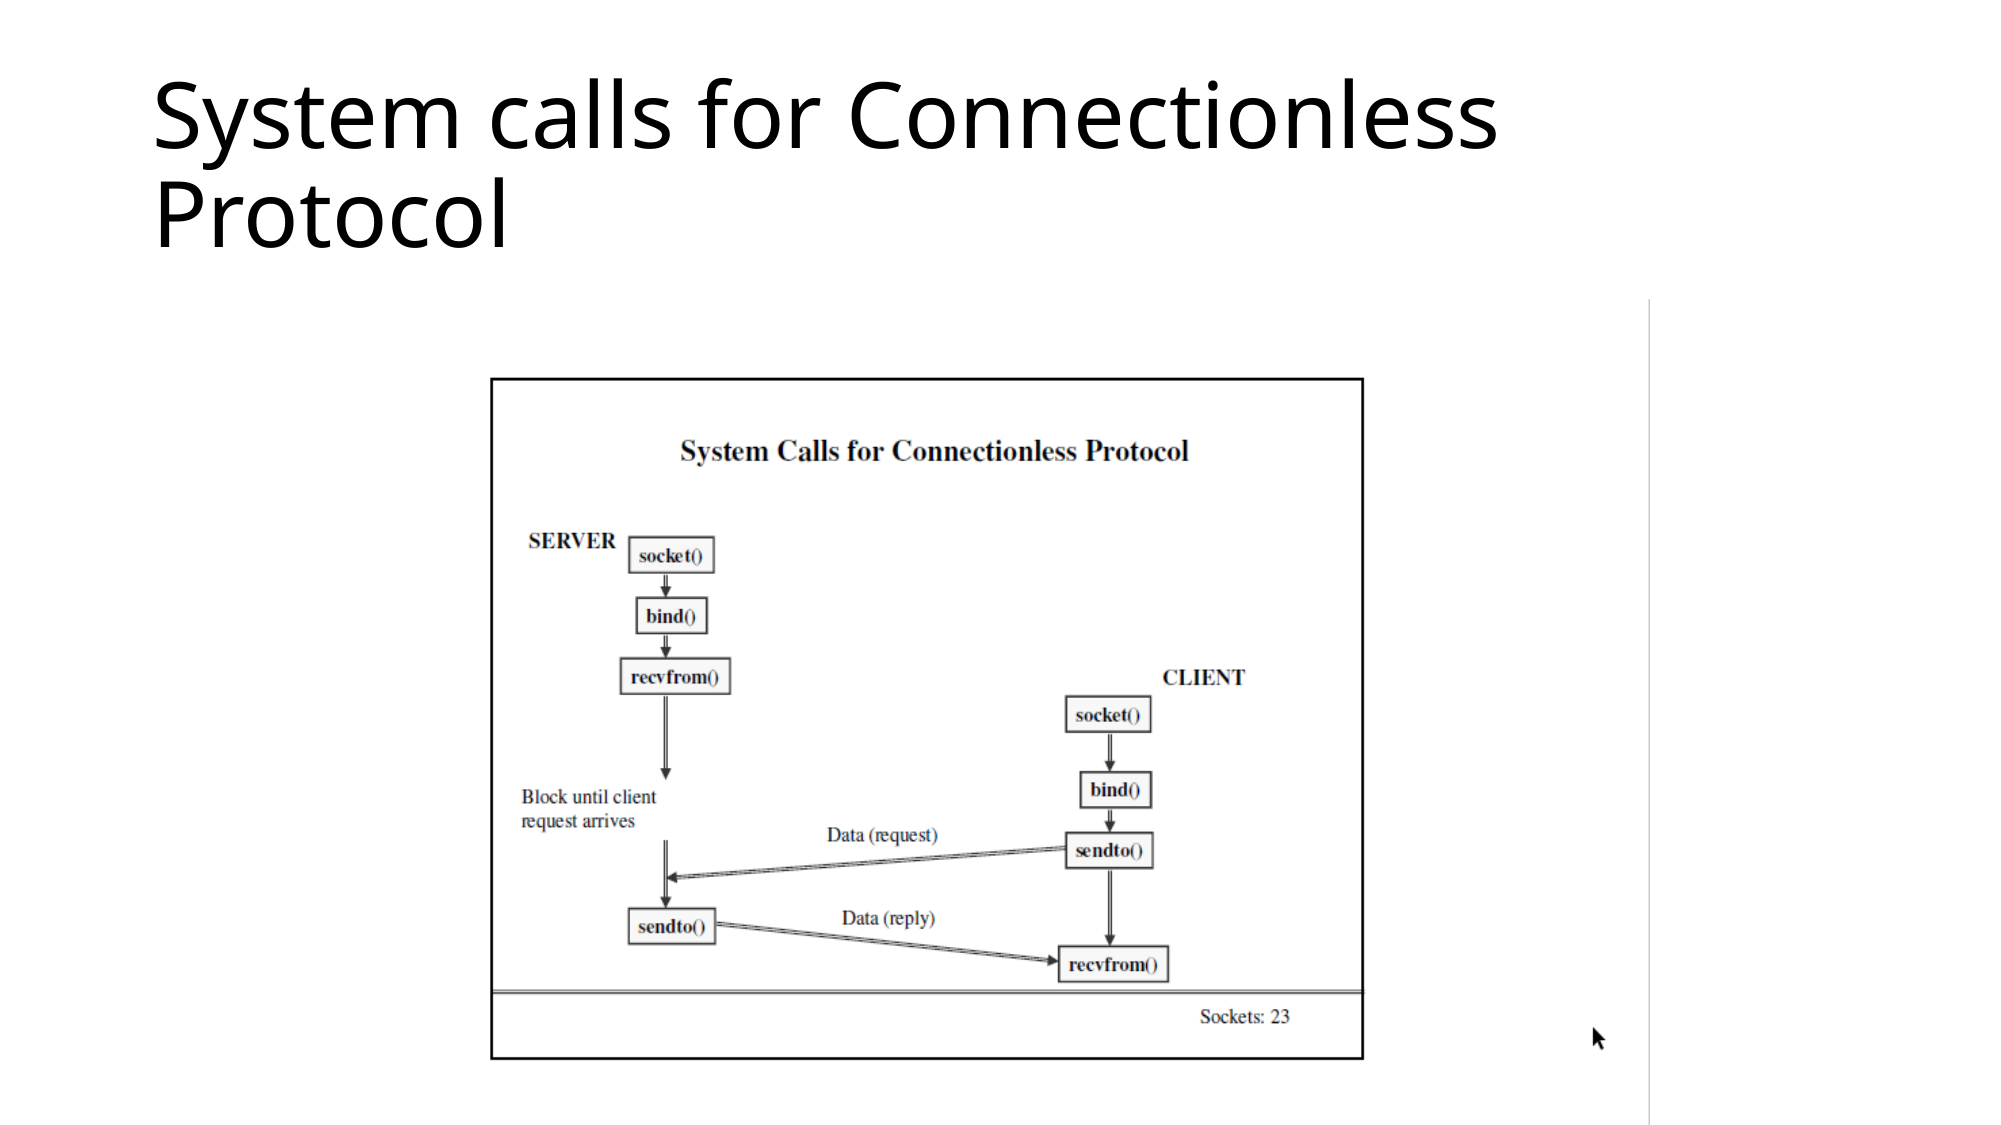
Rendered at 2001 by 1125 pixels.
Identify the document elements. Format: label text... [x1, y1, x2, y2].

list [206, 299, 1650, 1125]
title System calls for Connectionless Protocol [137, 59, 1863, 278]
